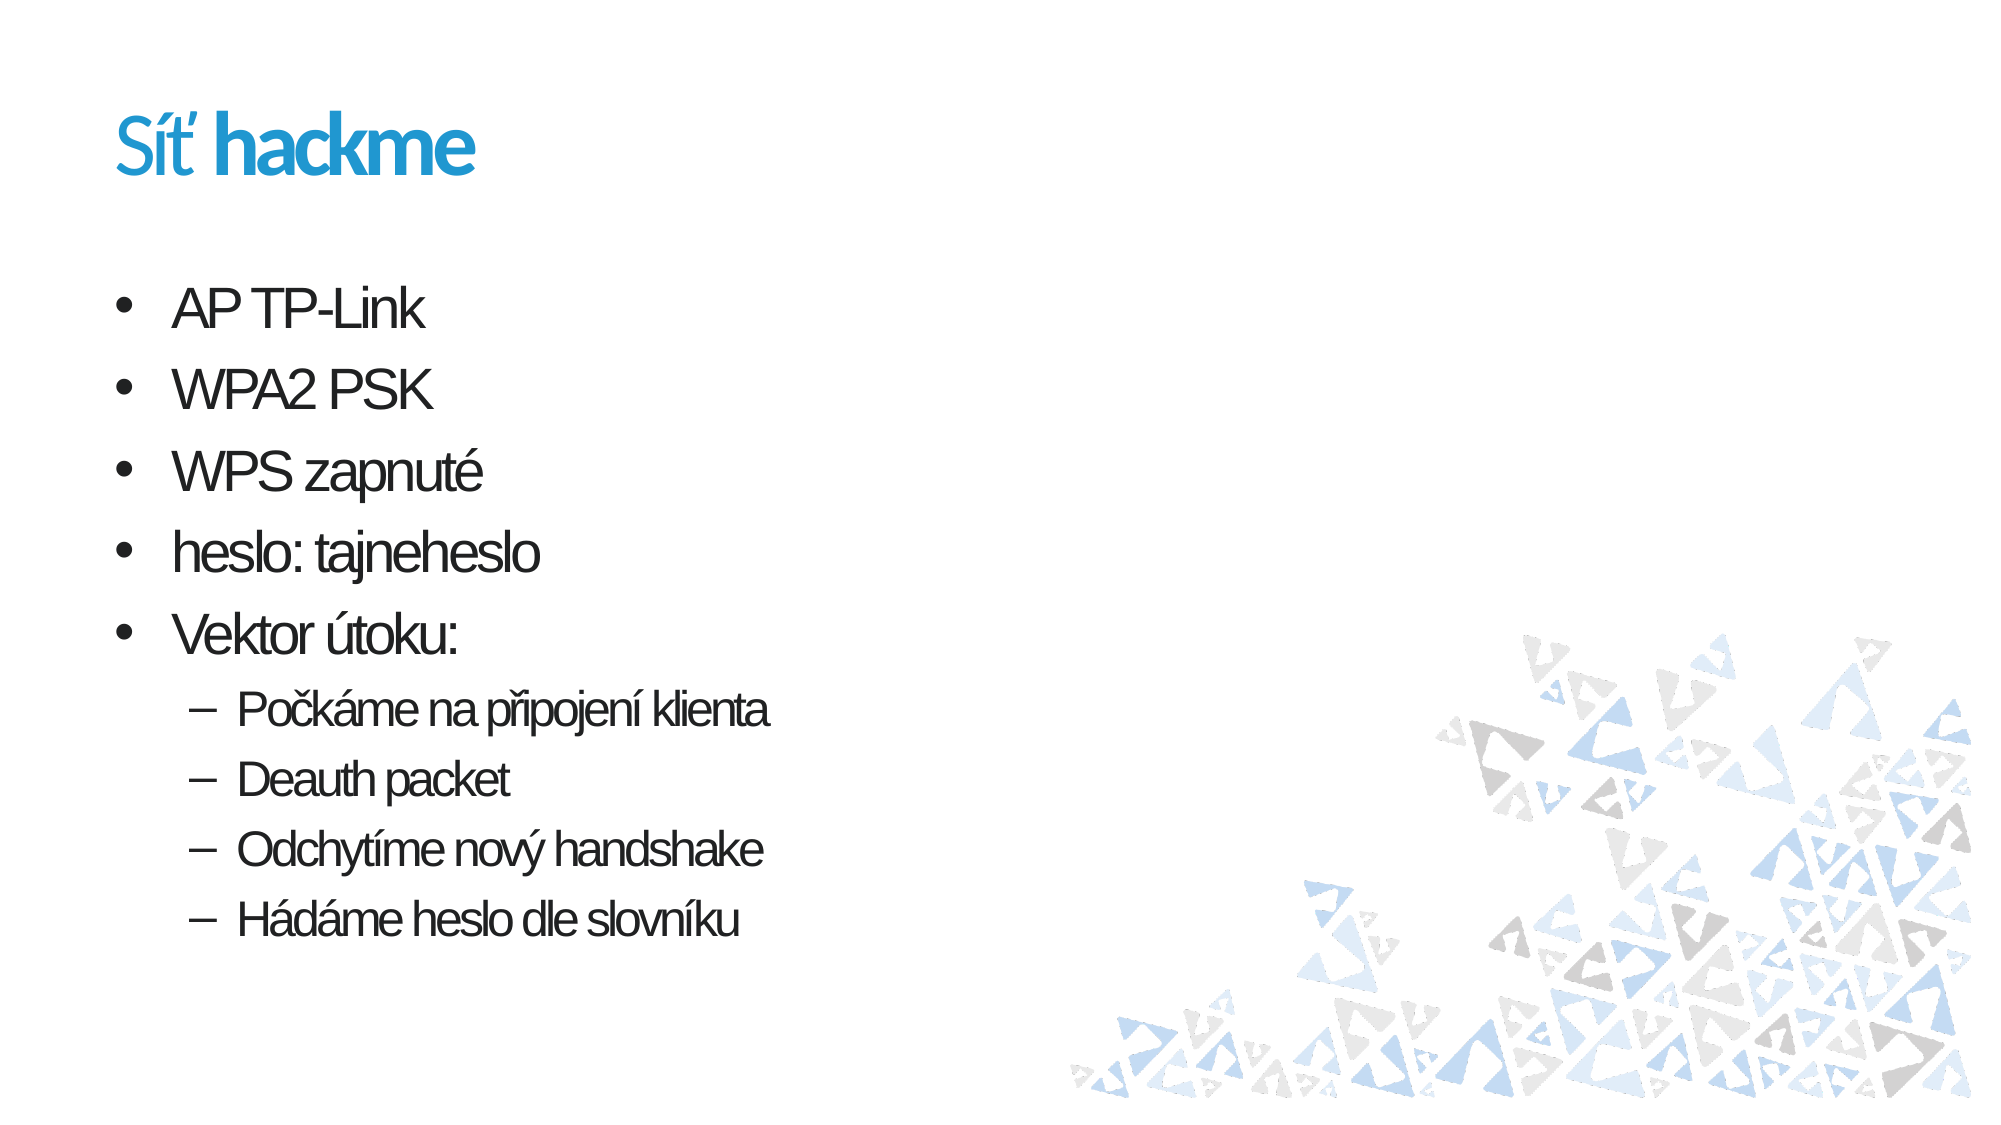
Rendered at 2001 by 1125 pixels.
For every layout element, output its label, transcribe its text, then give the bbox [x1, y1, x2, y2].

list AP TP-Link WPA2 PSK WPS zapnuté heslo: tajneheslo Vektor útoku: Počkáme na připojení klienta Deauth packet Odchytíme nový handshake Hádáme heslo dle slovníku [99, 262, 1900, 1005]
title Síť hackme [99, 45, 1900, 233]
picture [1070, 633, 1971, 1098]
